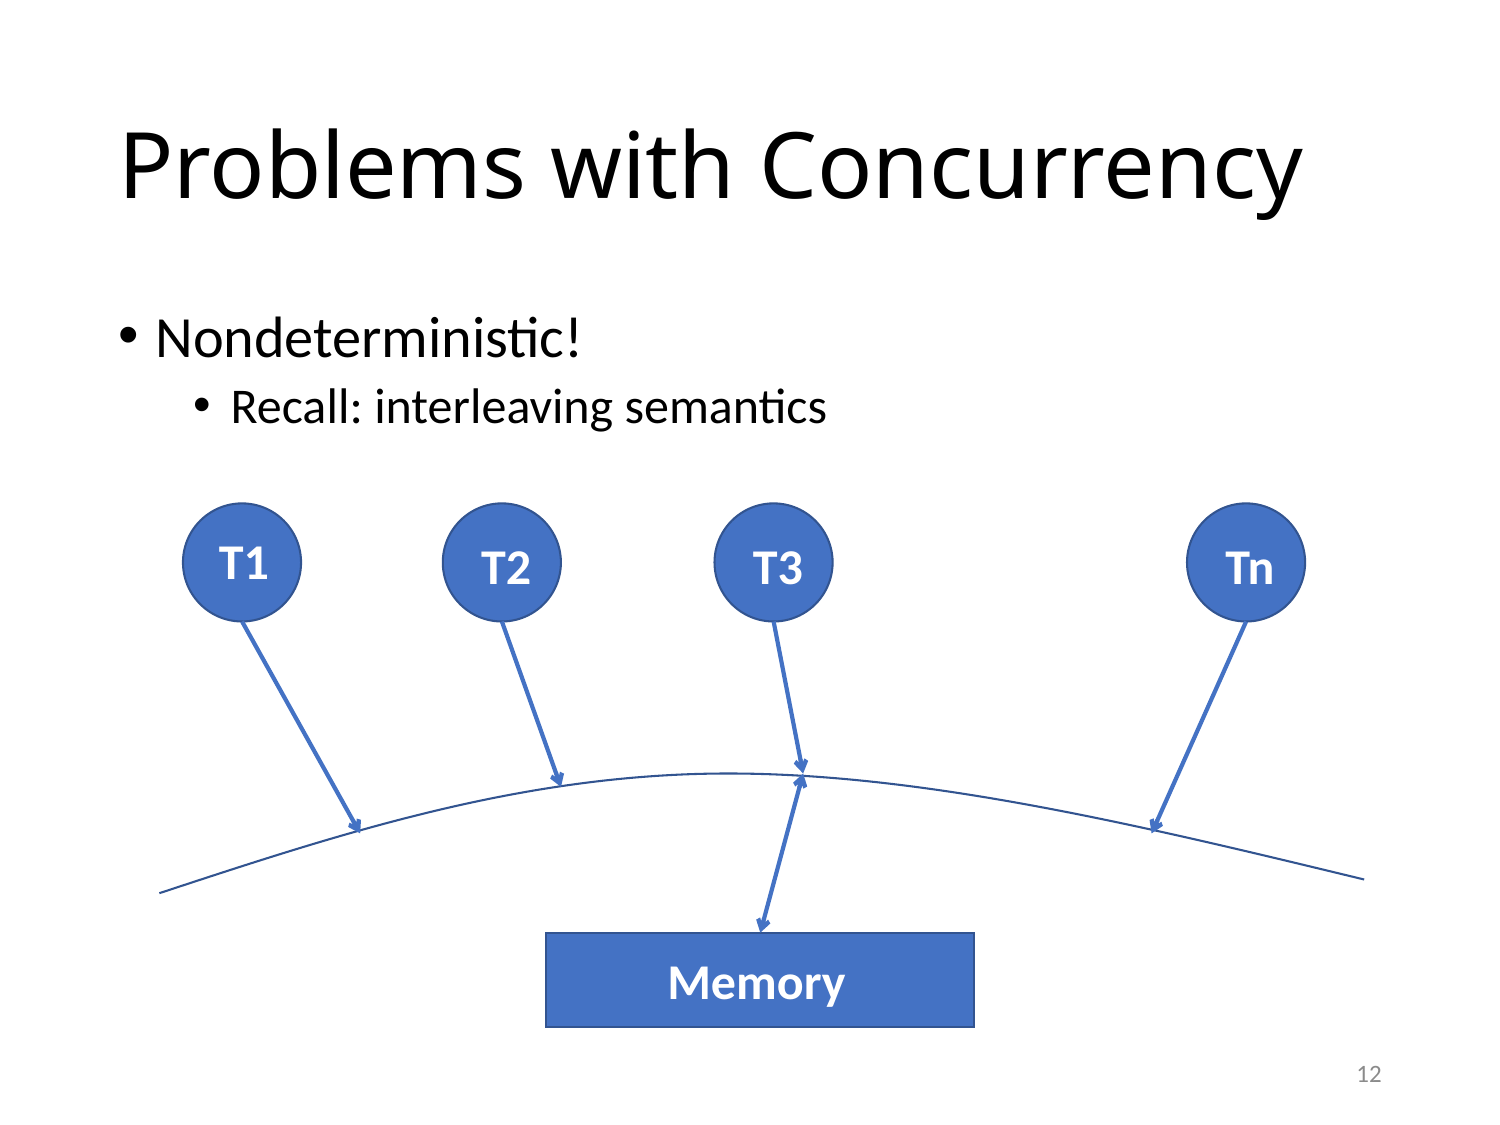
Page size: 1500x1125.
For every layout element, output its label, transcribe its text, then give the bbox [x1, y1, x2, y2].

list Nondeterministic! Recall: interleaving semantics [103, 299, 1397, 1014]
text_box Memory [652, 941, 877, 1017]
text_box [713, 502, 823, 623]
text_box T1 [204, 522, 311, 597]
text_box T3 [738, 527, 833, 602]
text_box [441, 502, 551, 623]
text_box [760, 773, 804, 933]
title Problems with Concurrency [103, 59, 1397, 278]
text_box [1151, 621, 1247, 834]
text_box [181, 502, 292, 623]
slide_number 12 [1059, 1042, 1397, 1103]
text_box [804, 774, 1365, 886]
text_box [773, 621, 804, 773]
text_box T2 [466, 527, 573, 602]
text_box [545, 932, 975, 1028]
text_box [1185, 502, 1295, 623]
text_box Tn [1210, 527, 1306, 602]
text_box [159, 772, 764, 895]
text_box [241, 621, 361, 834]
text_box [501, 621, 561, 787]
